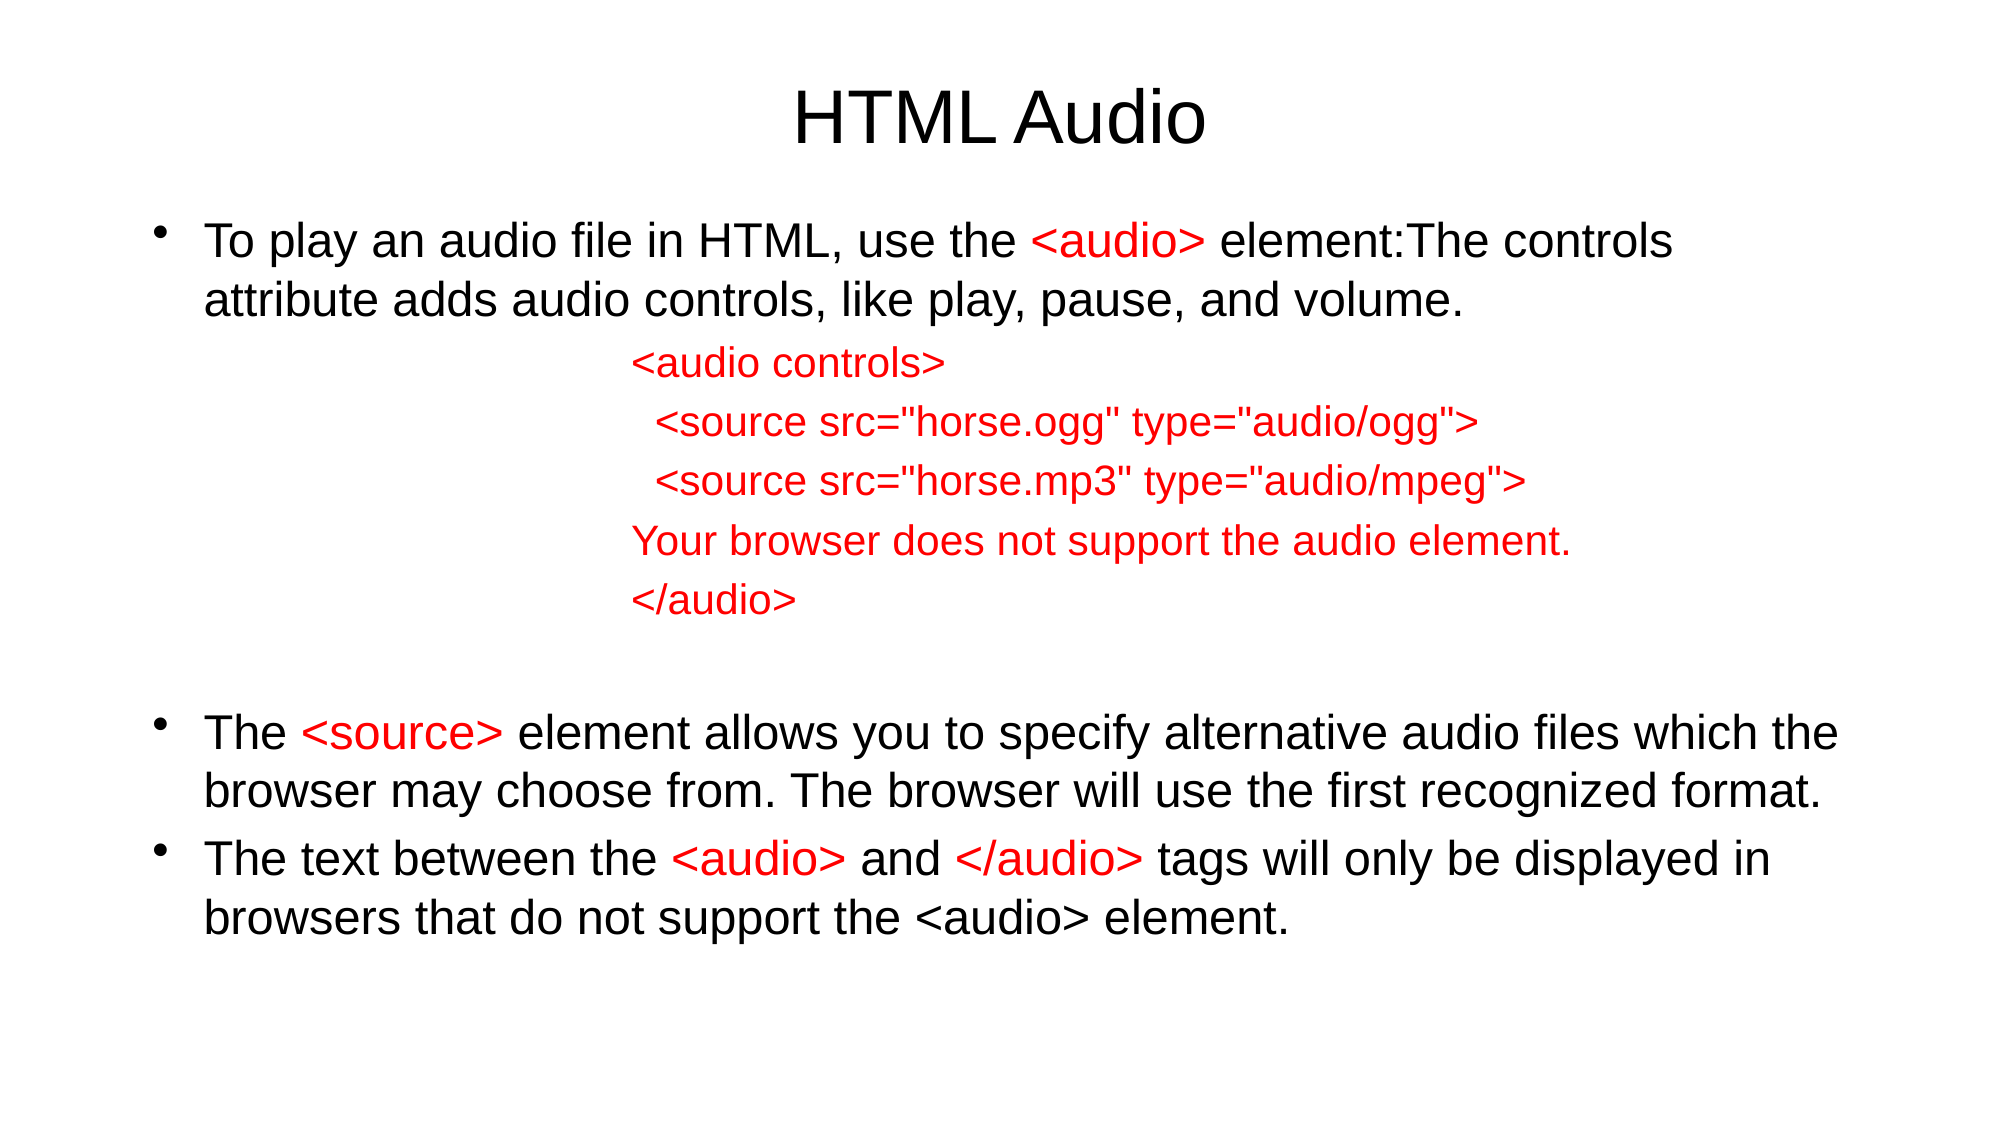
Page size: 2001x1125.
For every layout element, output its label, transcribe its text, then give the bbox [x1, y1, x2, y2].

title HTML Audio [137, 59, 1863, 167]
list To play an audio file in HTML, use the <audio> element:The controls attribute adds audio controls, like play, pause, and volume. <audio controls> <source src="horse.ogg" type="audio/ogg"> <source src="horse.mp3" type="audio/mpeg"> Your browser does not support the audio element. </audio> The <source> element allows you to specify alternative audio files which the browser may choose from. The browser will use the first recognized format. The text between the <audio> and </audio> tags will only be displayed in browsers that do not support the <audio> element. [137, 201, 1863, 1014]
